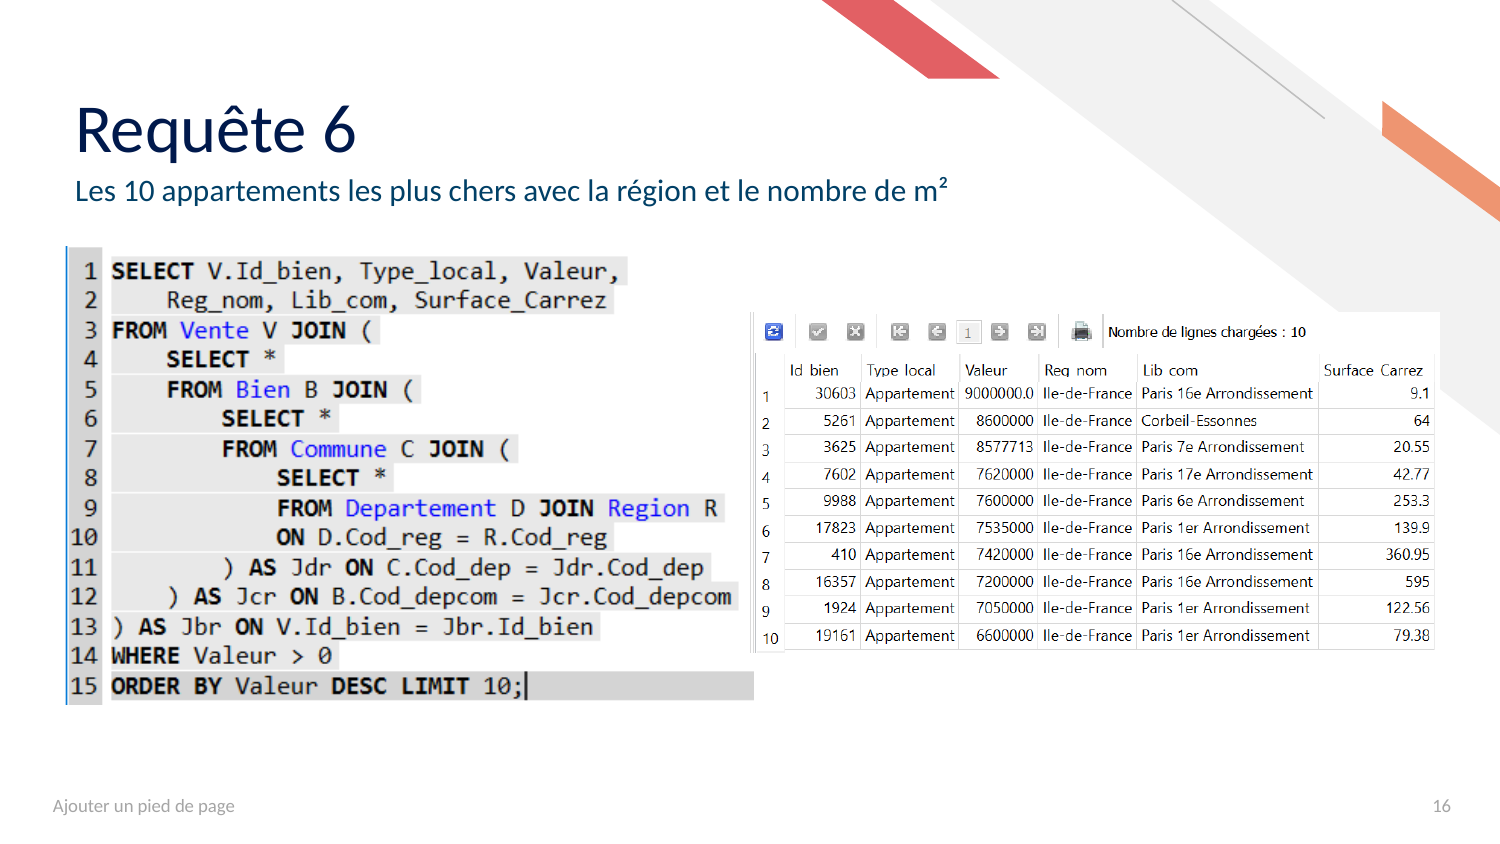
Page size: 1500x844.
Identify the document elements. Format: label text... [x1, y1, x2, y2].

slide_number 16 [1371, 782, 1463, 827]
title Requête 6 [63, 25, 1090, 167]
footer Ajouter un pied de page [41, 782, 548, 827]
picture [63, 246, 1441, 705]
list Les 10 appartements les plus chers avec la région et le nombre de m² [64, 169, 971, 245]
